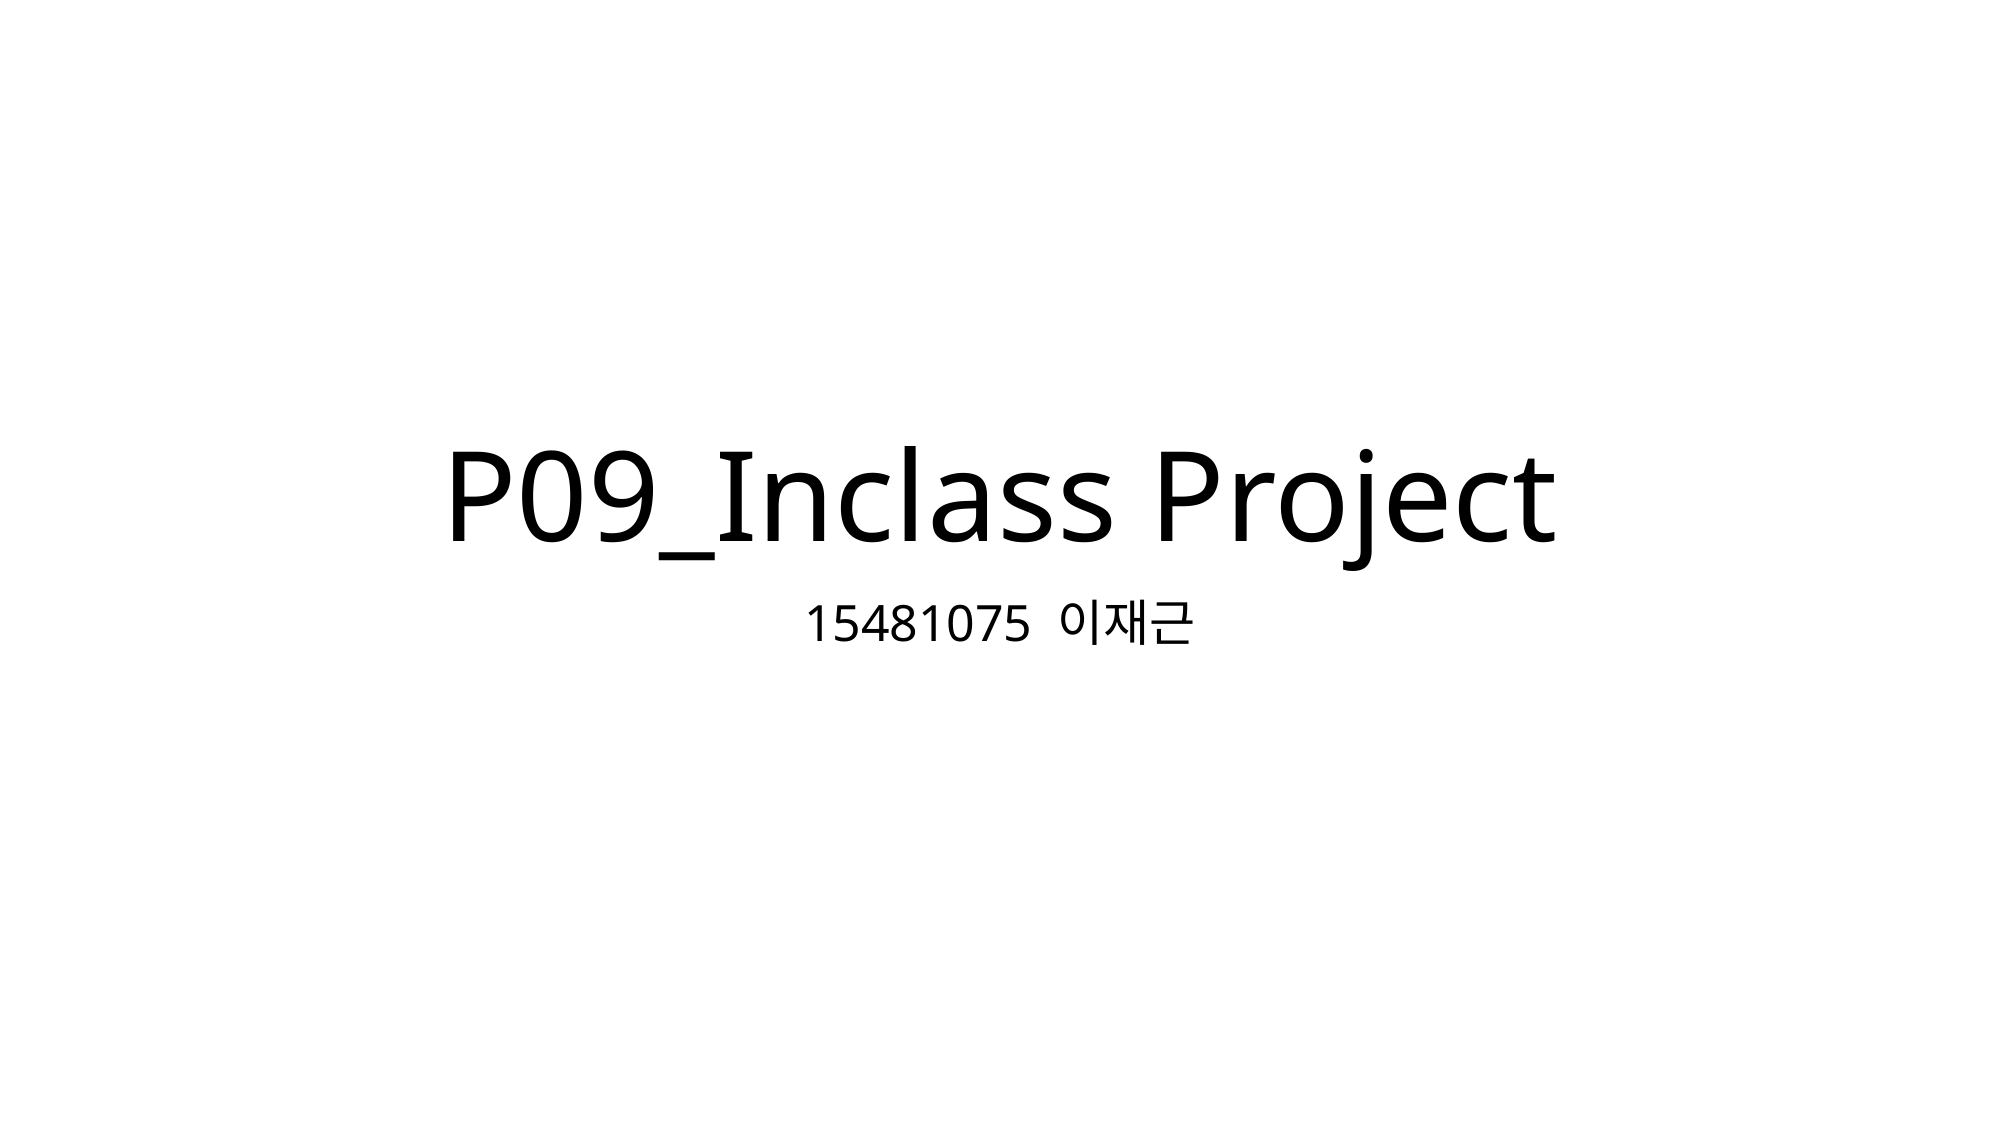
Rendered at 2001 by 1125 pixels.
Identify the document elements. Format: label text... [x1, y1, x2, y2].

title P09_Inclass Project [249, 184, 1750, 576]
subtitle 15481075 이재근 [249, 590, 1750, 863]
